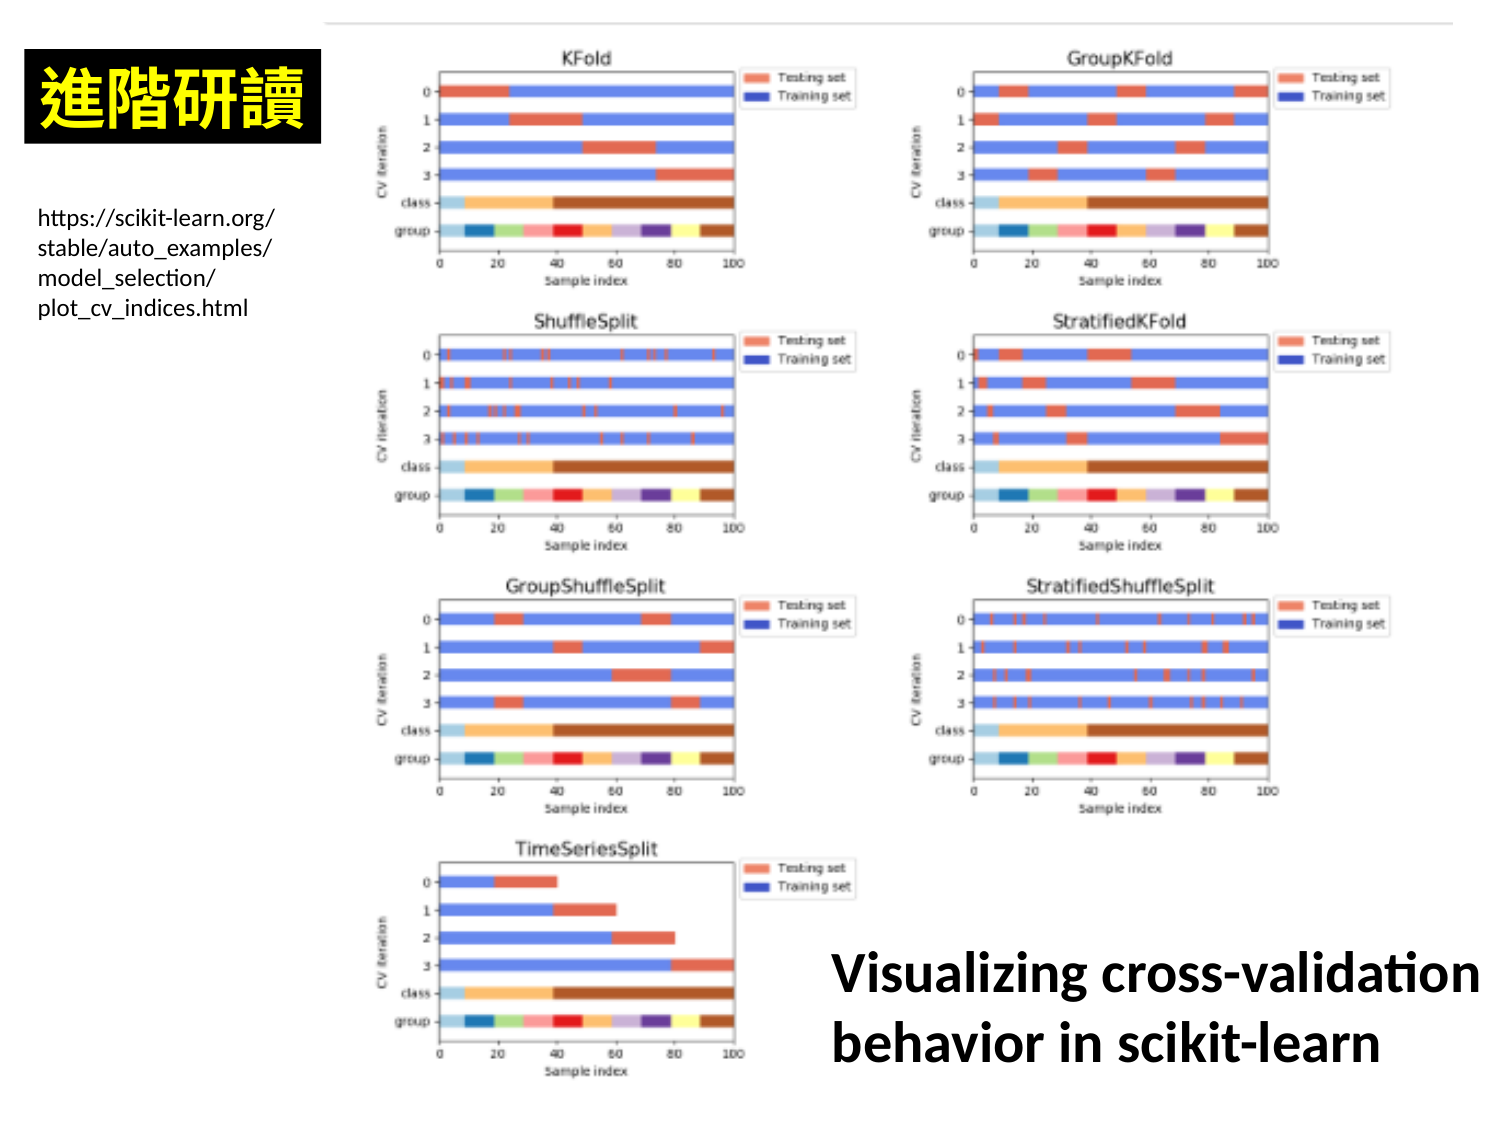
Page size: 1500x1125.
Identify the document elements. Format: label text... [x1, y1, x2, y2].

picture [322, 22, 1453, 1103]
text_box https://scikit-learn.org/stable/auto_examples/model_selection/plot_cv_indices.html [22, 194, 322, 330]
text_box Visualizing cross-validation behavior in scikit-learn [1453, 926, 1500, 1081]
text_box 進階研讀 [24, 49, 322, 144]
